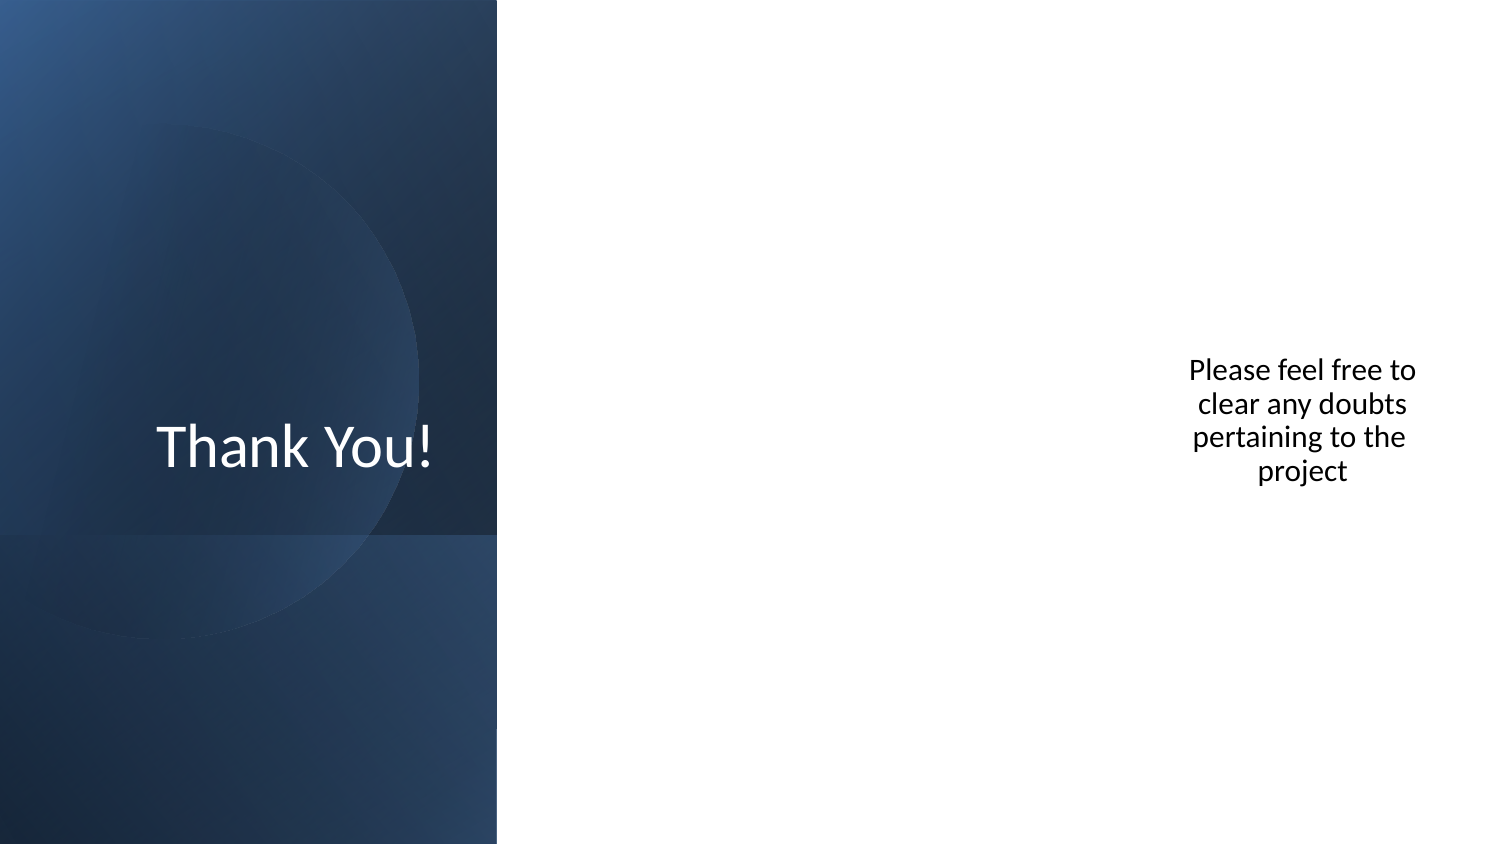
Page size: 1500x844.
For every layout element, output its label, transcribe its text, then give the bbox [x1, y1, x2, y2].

title Thank You! [57, 72, 452, 489]
text_box Please feel free to clear any doubts pertaining to the project [591, 79, 1463, 763]
text_box [499, 0, 1500, 844]
text_box [0, 0, 499, 844]
